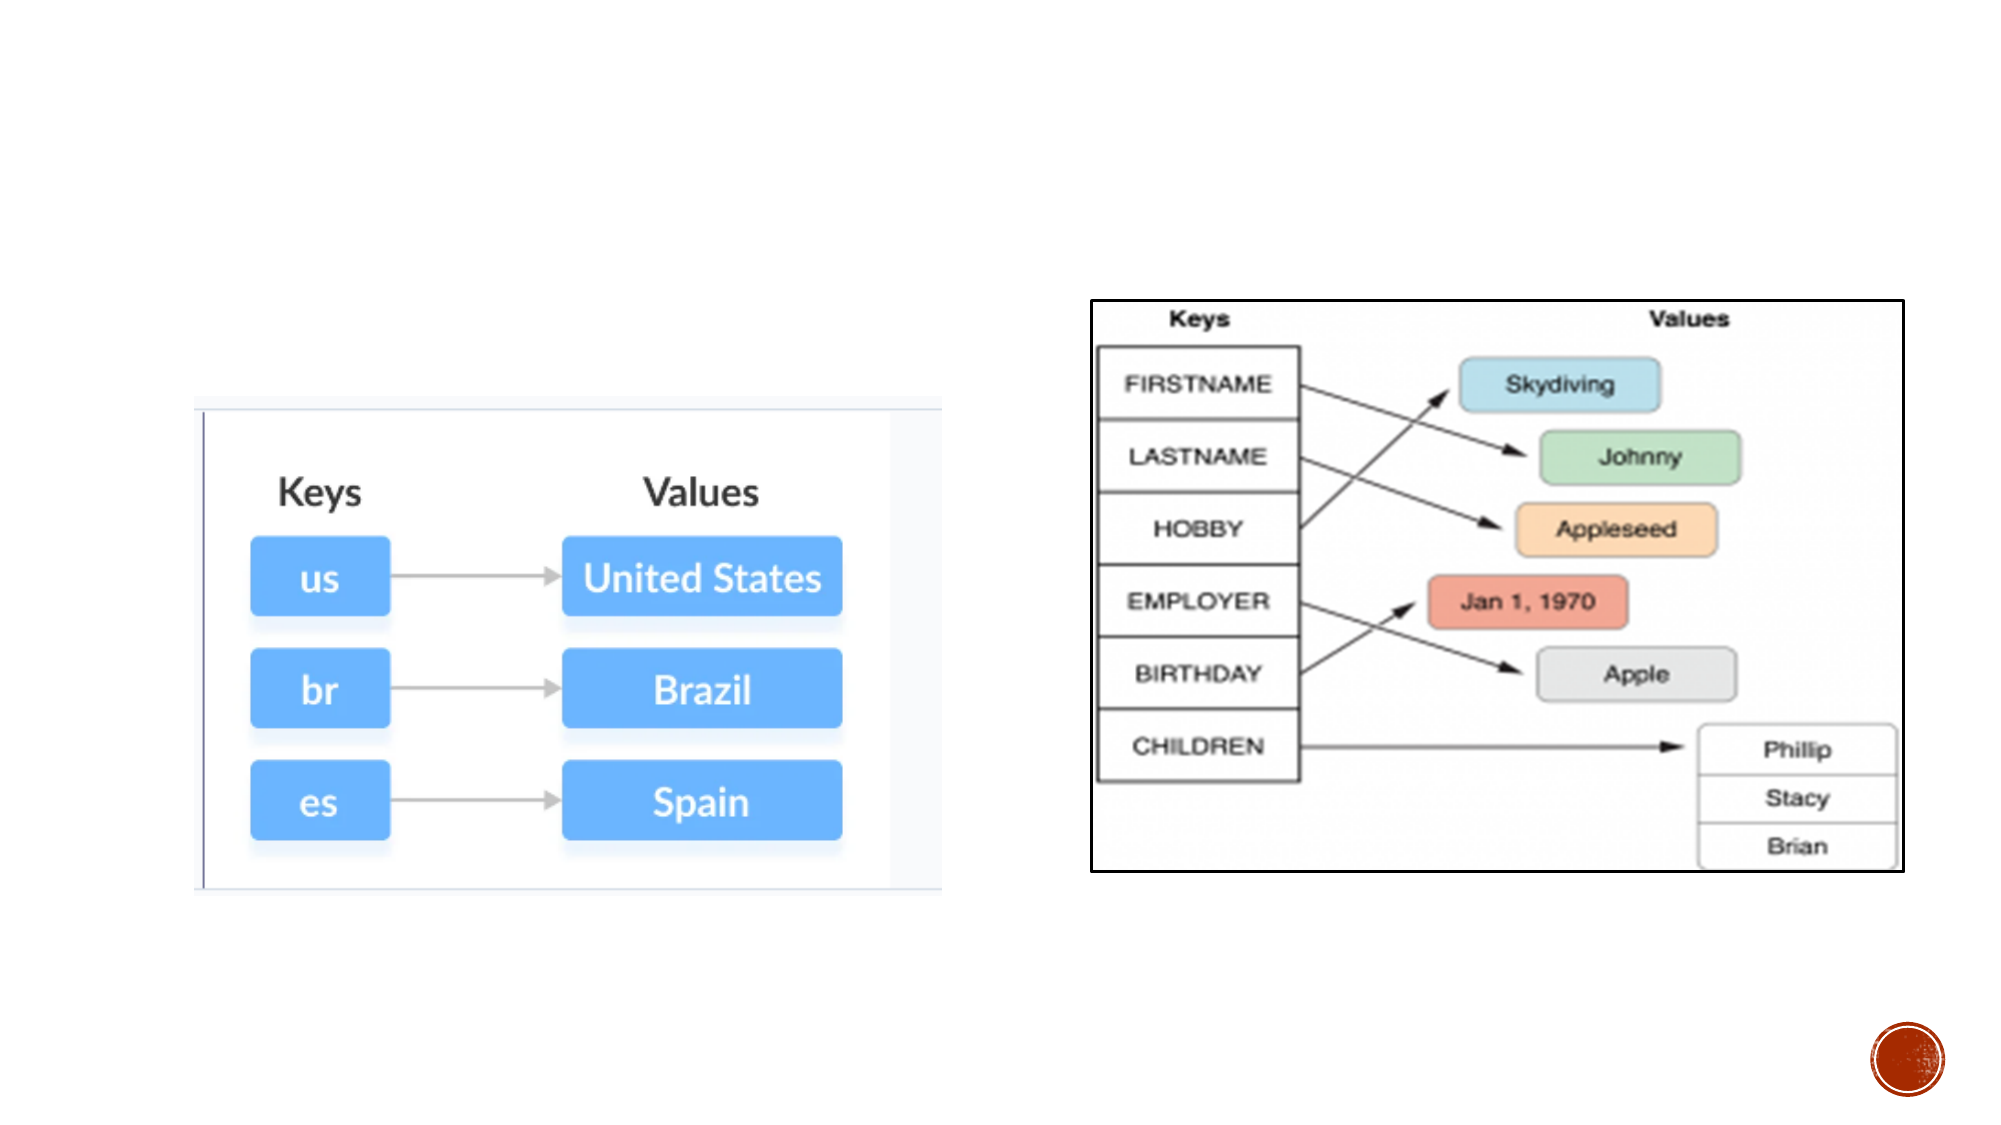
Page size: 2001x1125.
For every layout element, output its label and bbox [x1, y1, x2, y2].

picture [194, 396, 942, 896]
picture [1090, 299, 1905, 873]
